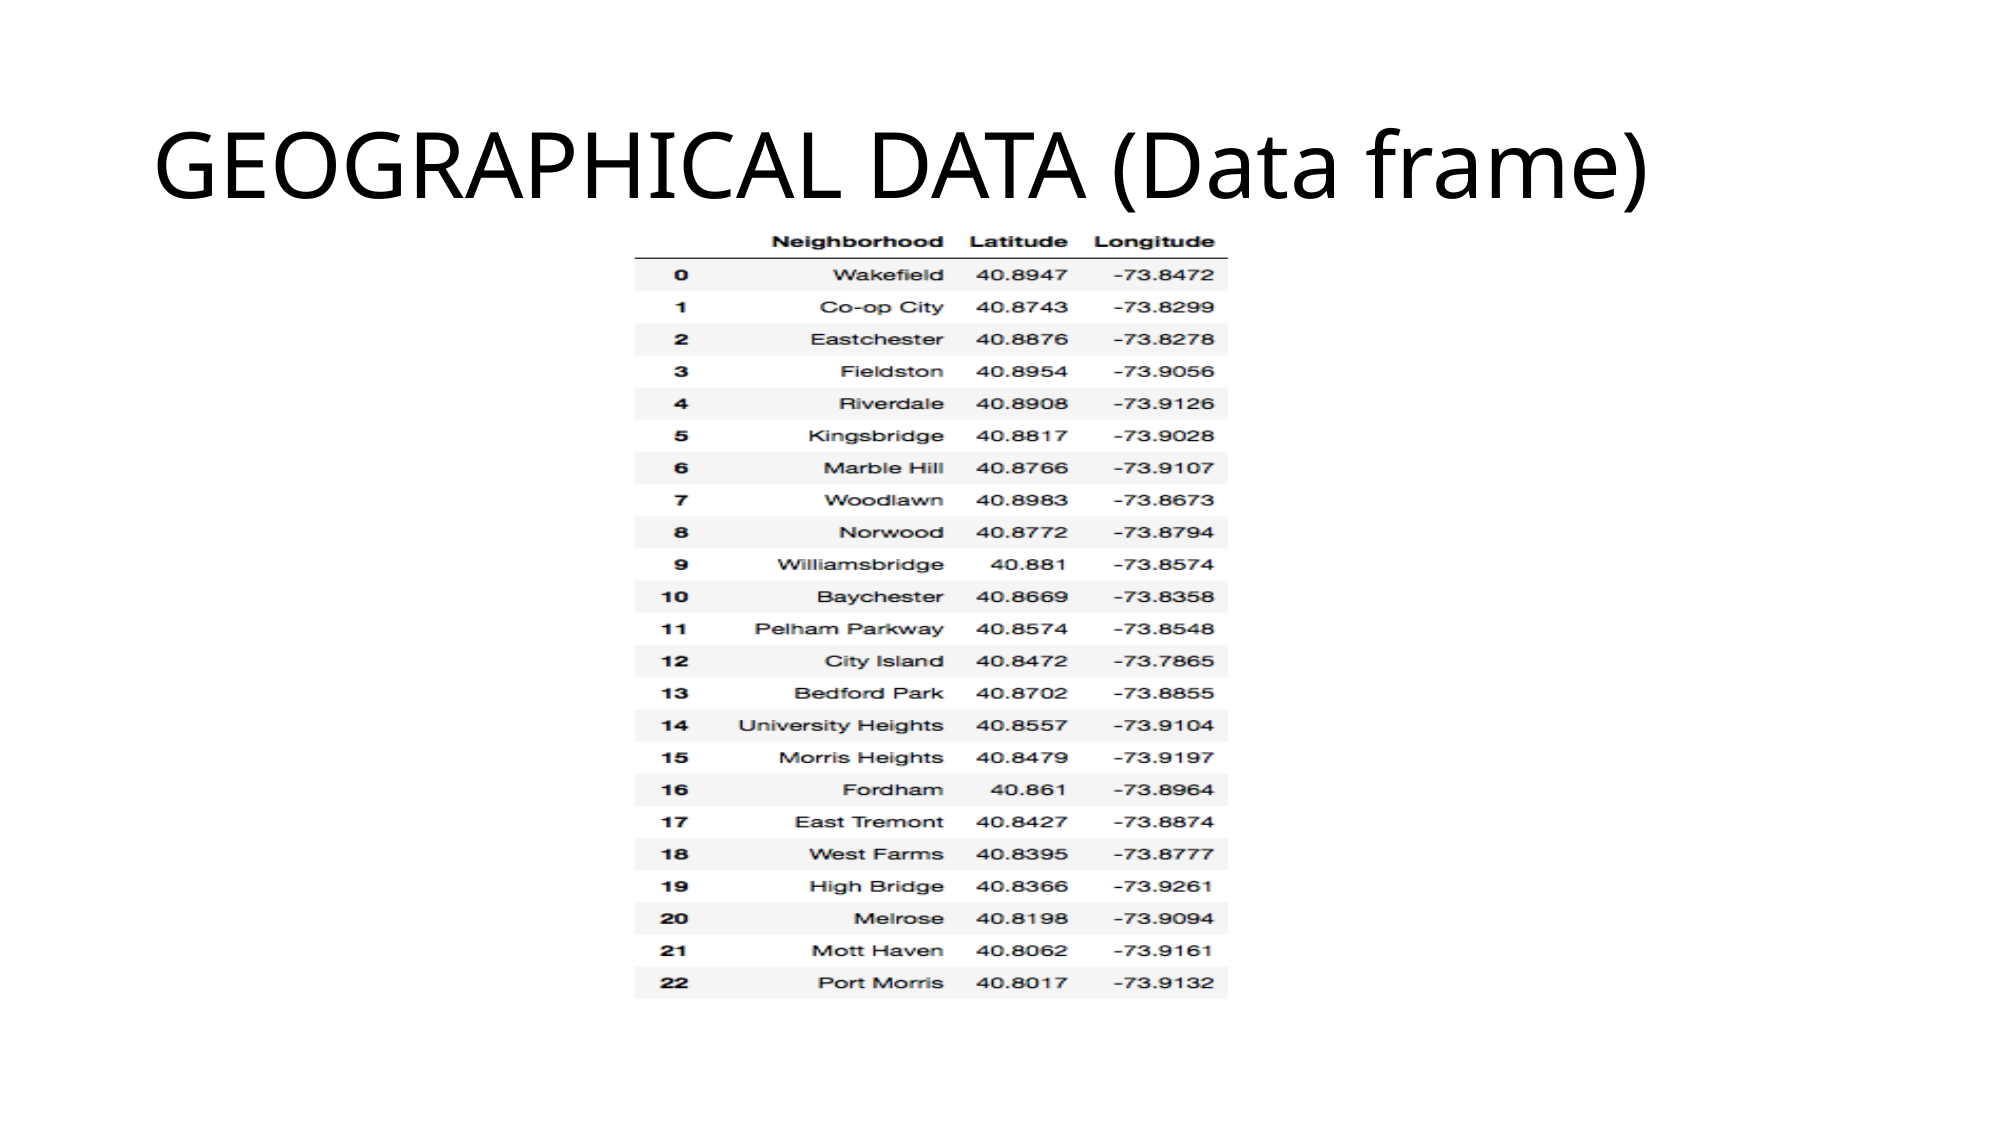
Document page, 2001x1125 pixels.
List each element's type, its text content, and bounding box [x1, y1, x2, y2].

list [610, 222, 1273, 1003]
title GEOGRAPHICAL DATA (Data frame) [137, 59, 1863, 278]
